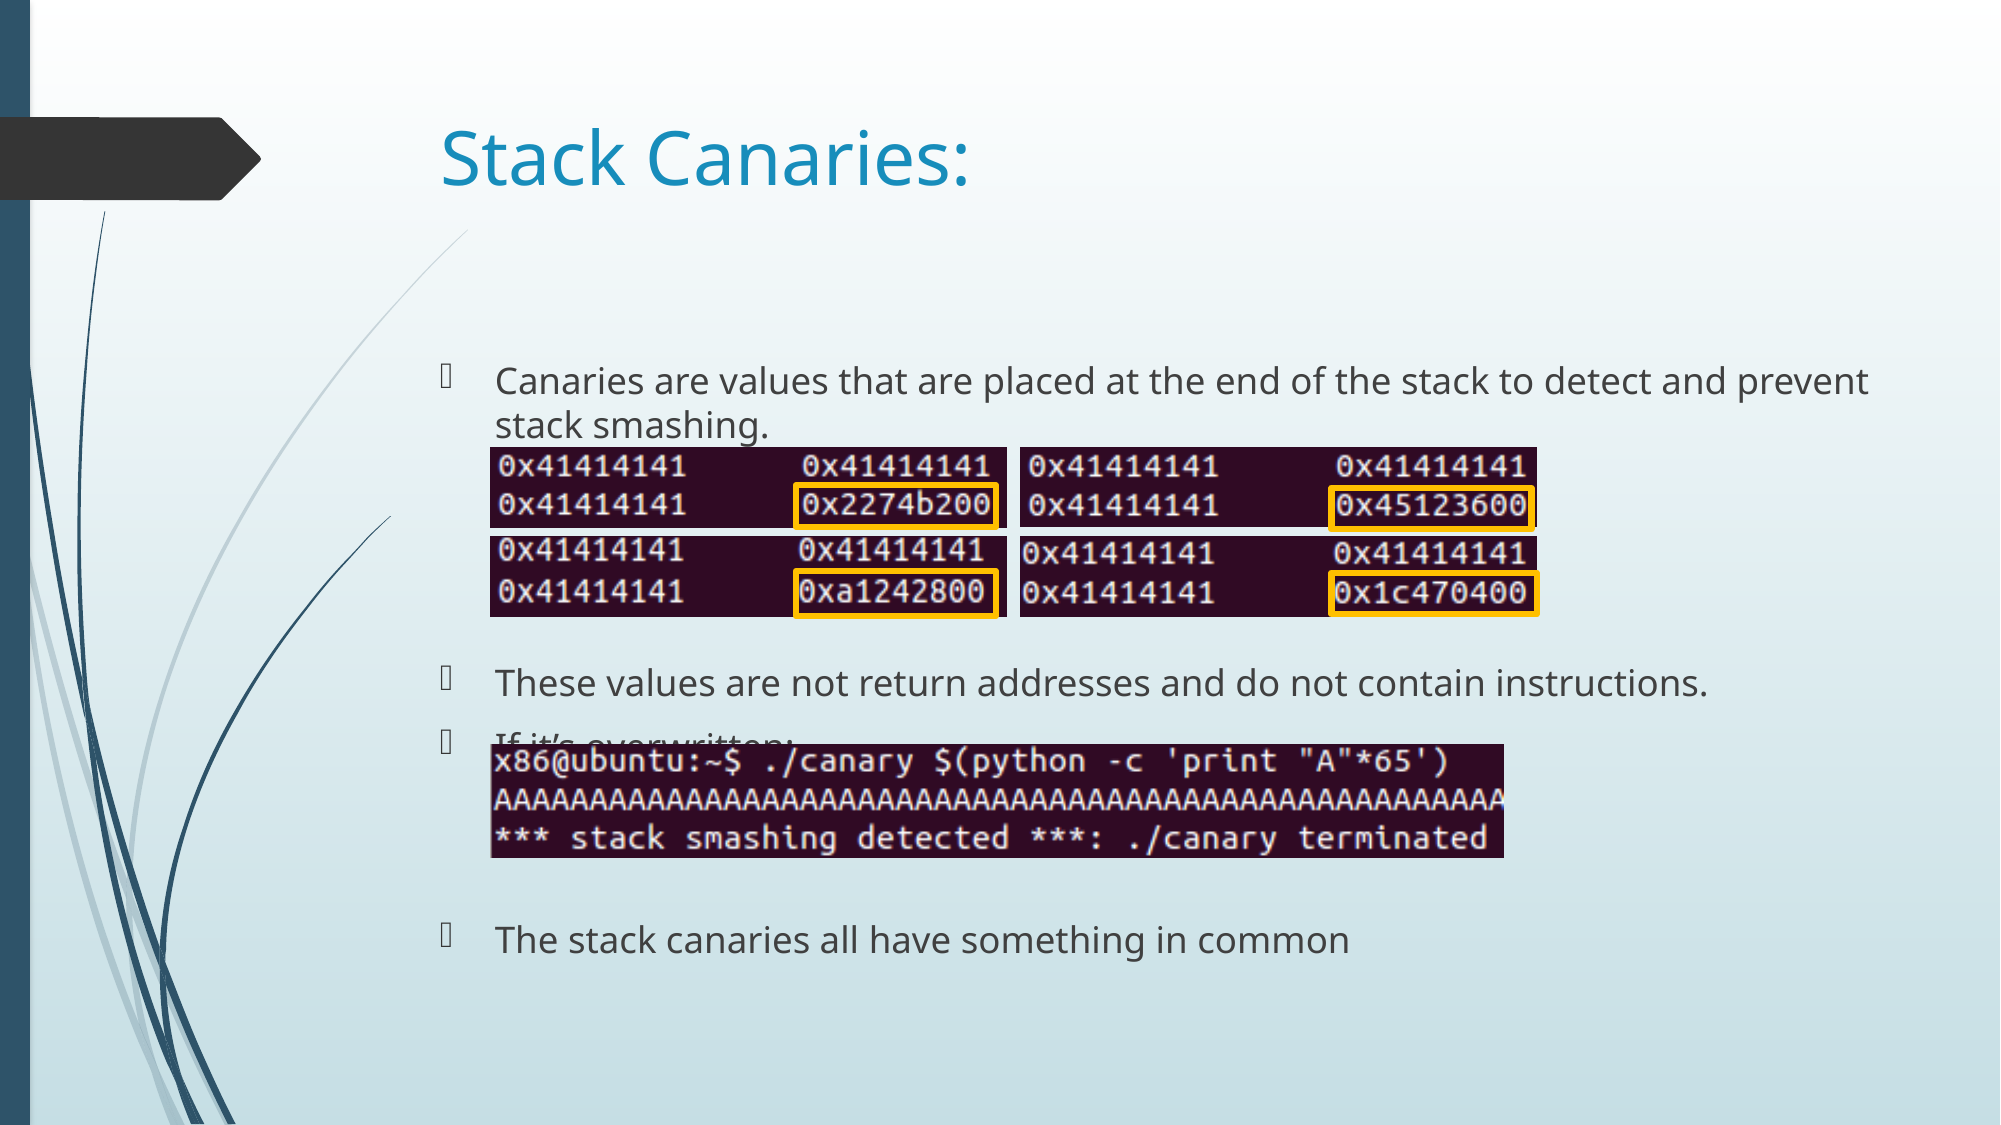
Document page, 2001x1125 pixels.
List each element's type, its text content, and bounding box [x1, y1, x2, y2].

picture [490, 744, 1505, 858]
picture [1020, 447, 1537, 527]
picture [490, 447, 1007, 529]
title Stack Canaries: [425, 102, 1888, 313]
list Canaries are values that are placed at the end of the stack to detect and prevent stack smashing. These values are not return addresses and do not contain instructions. If it’s overwritten: The stack canaries all have something in common [424, 350, 1888, 970]
picture [490, 535, 1007, 617]
picture [1020, 535, 1537, 617]
